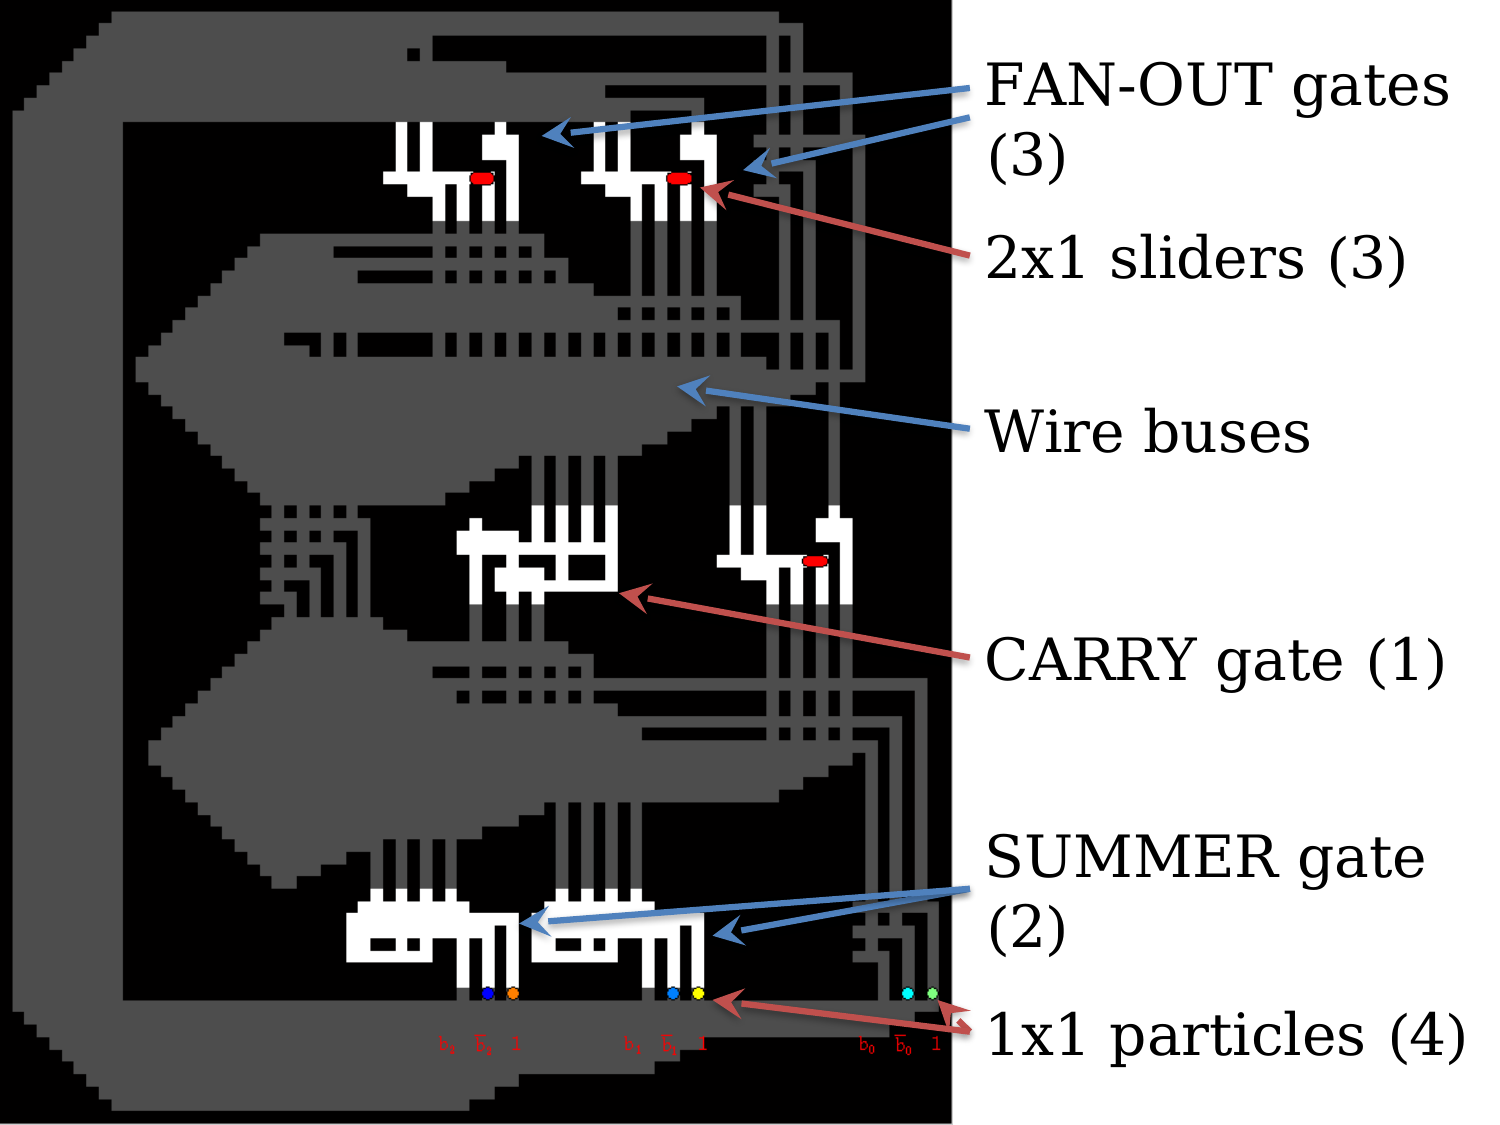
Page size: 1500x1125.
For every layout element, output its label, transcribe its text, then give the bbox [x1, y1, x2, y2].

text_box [742, 143, 971, 171]
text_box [742, 82, 971, 87]
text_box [618, 592, 971, 659]
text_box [712, 932, 971, 936]
picture [0, 0, 953, 1125]
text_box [518, 854, 971, 924]
text_box Summer gate (2) [969, 811, 1500, 967]
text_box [712, 999, 971, 1033]
text_box Carry gate (1) [969, 615, 1500, 700]
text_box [676, 386, 971, 430]
text_box 1x1 particles (4) [969, 989, 1500, 1075]
text_box Fan-Out gates (3) [969, 39, 1500, 195]
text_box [541, 87, 971, 137]
text_box 2x1 sliders (3) [969, 213, 1500, 298]
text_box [699, 187, 971, 257]
text_box Wire buses [969, 386, 1500, 472]
